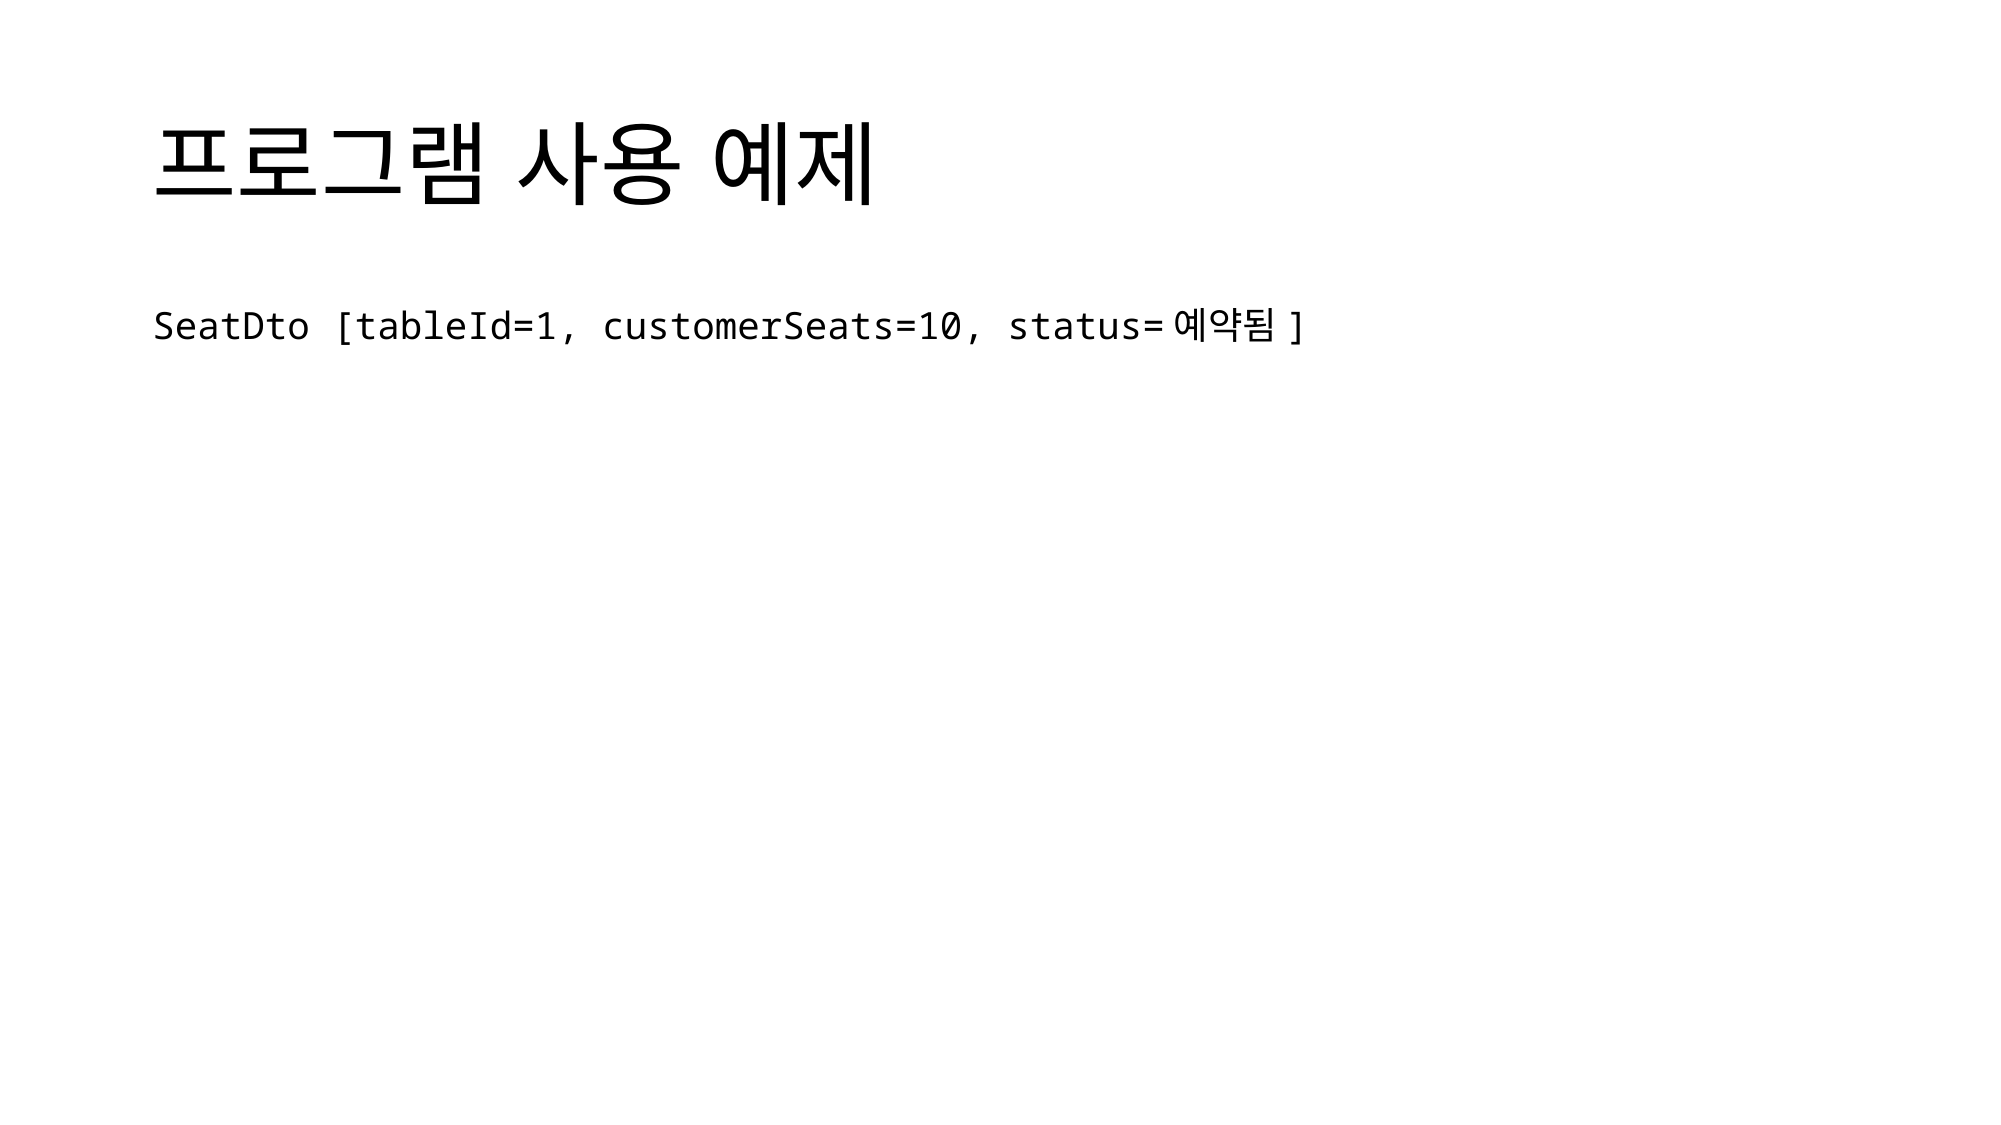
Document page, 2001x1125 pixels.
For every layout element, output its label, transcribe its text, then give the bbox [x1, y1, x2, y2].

title 프로그램 사용 예제 [137, 59, 1863, 278]
list SeatDto [tableId=1, customerSeats=10, status=예약됨] [137, 299, 1863, 1014]
